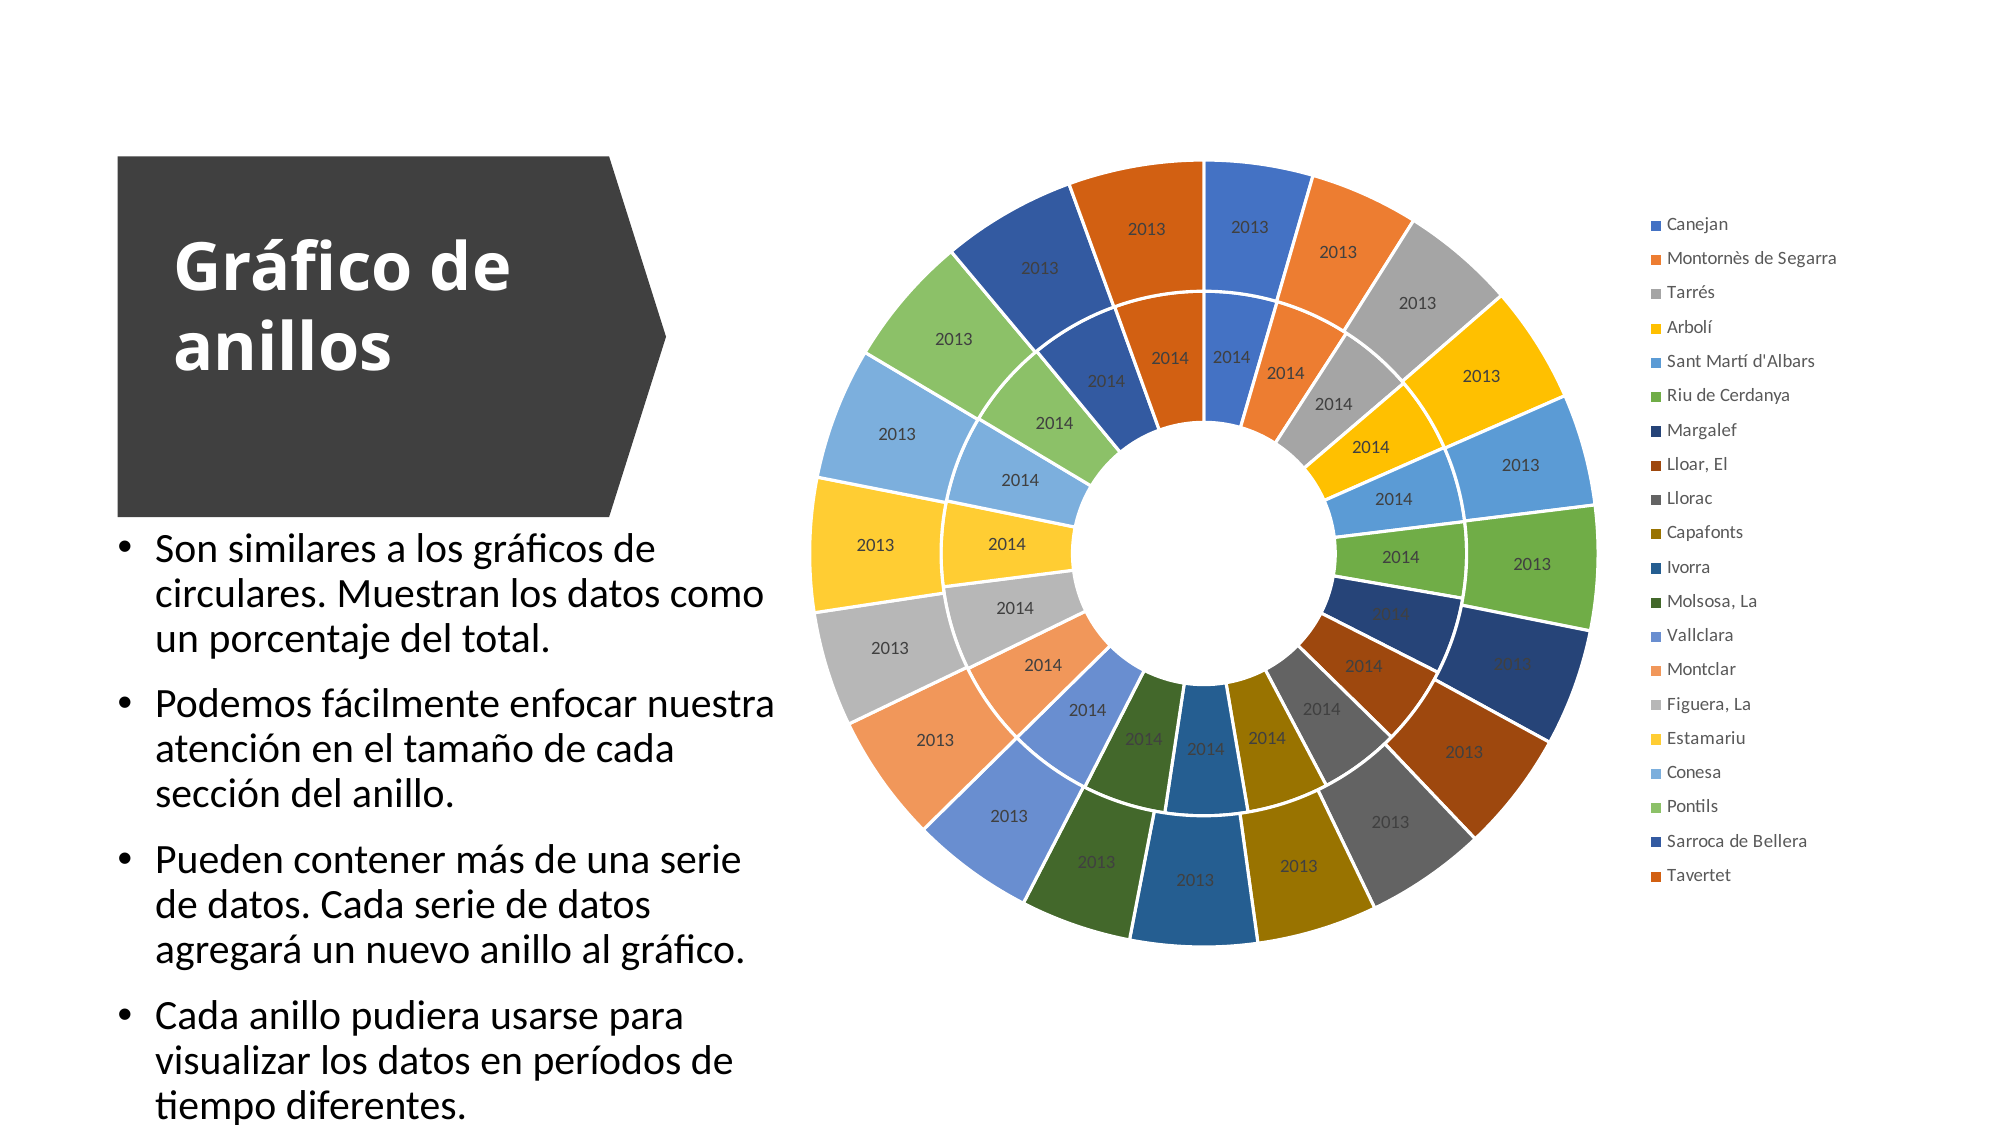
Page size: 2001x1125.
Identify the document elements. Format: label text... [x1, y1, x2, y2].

text_box [116, 155, 668, 518]
chart [764, 156, 1898, 949]
list Son similares a los gráficos de circulares. Muestran los datos como un porcentaje del total. Podemos fácilmente enfocar nuestra atención en el tamaño de cada sección del anillo. Pueden contener más de una serie de datos. Cada serie de datos agregará un nuevo anillo al gráfico. Cada anillo pudiera usarse para visualizar los datos en períodos de tiempo diferentes. [102, 518, 799, 1069]
title Gráfico de anillos [158, 197, 597, 490]
